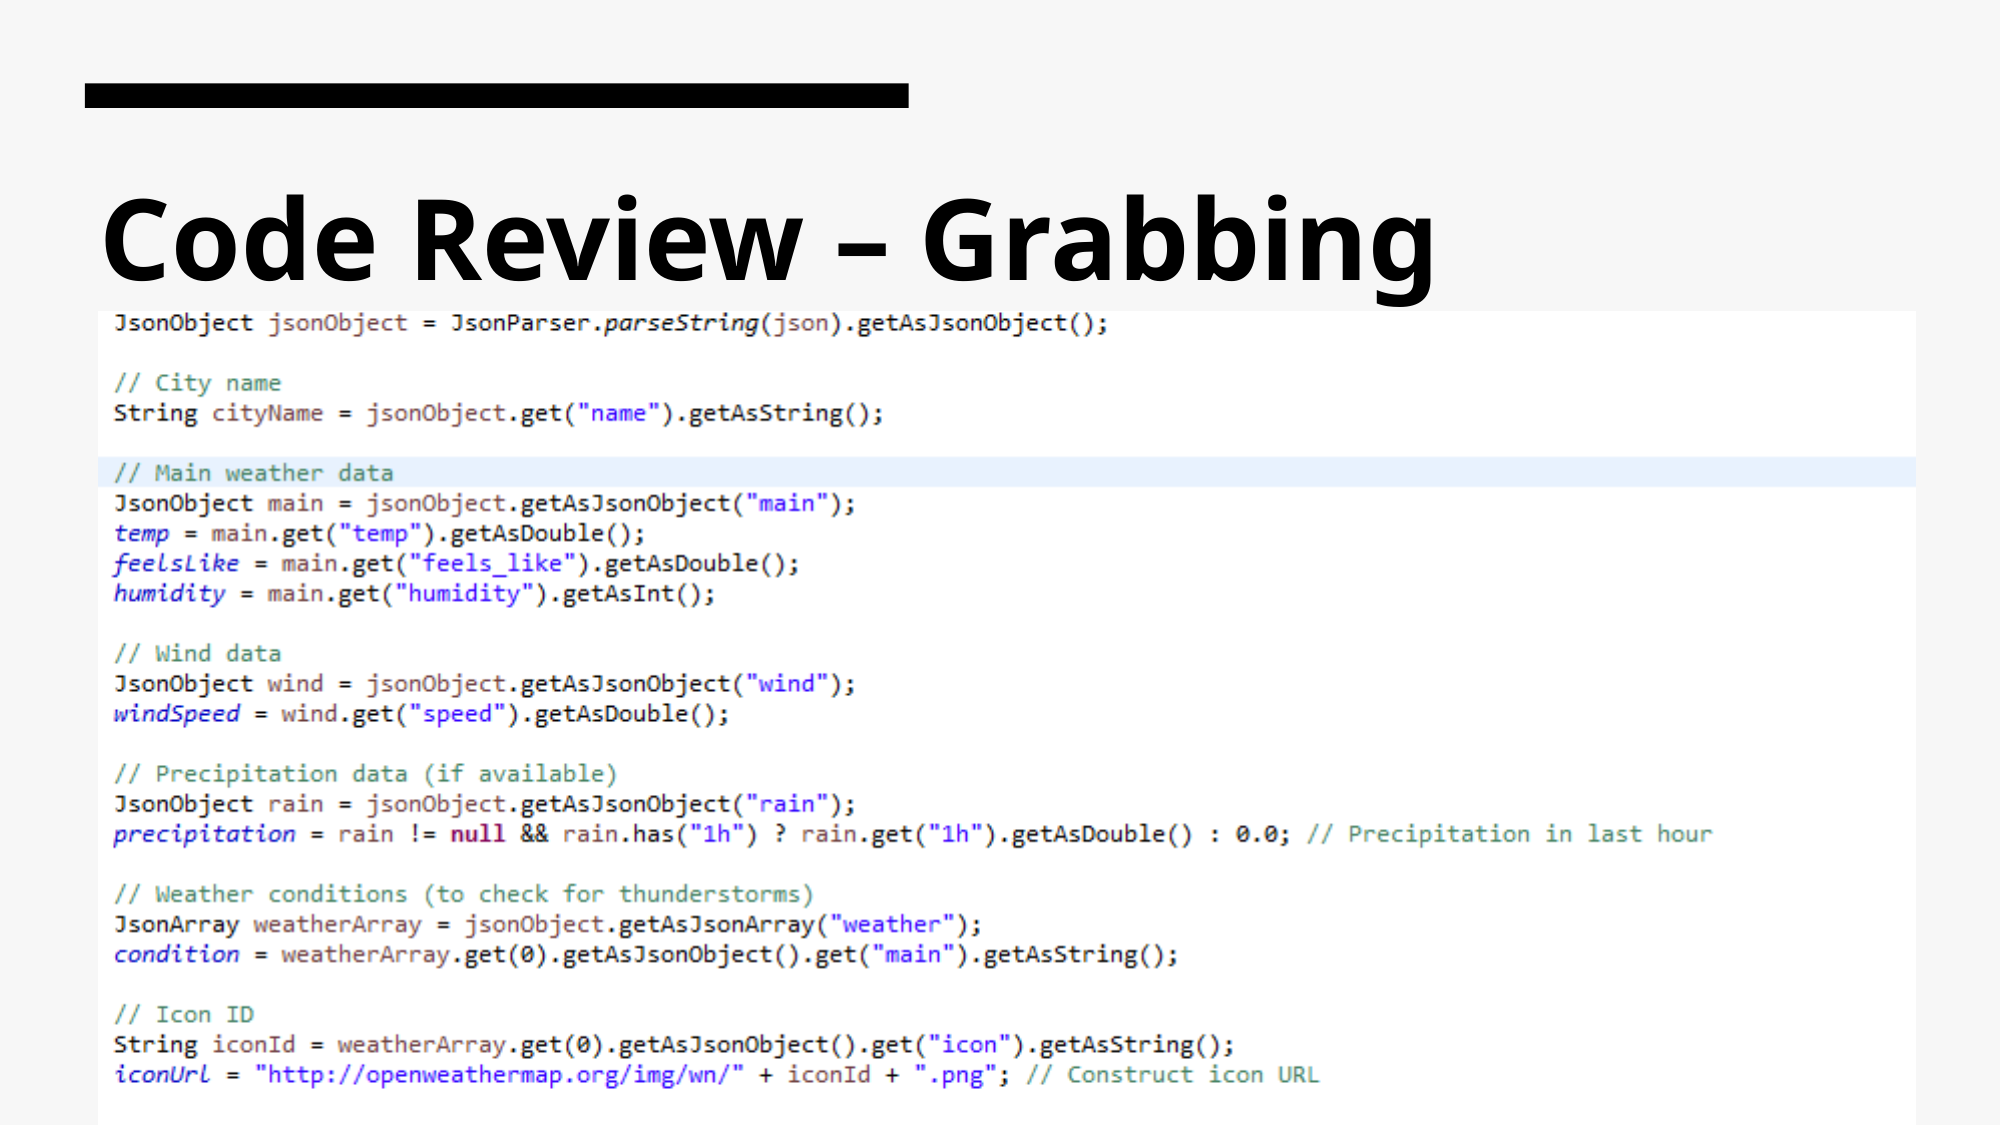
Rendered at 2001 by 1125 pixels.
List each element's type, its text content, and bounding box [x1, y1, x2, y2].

title Code Review – Grabbing Weather [84, 160, 1884, 960]
picture [97, 311, 1916, 1125]
